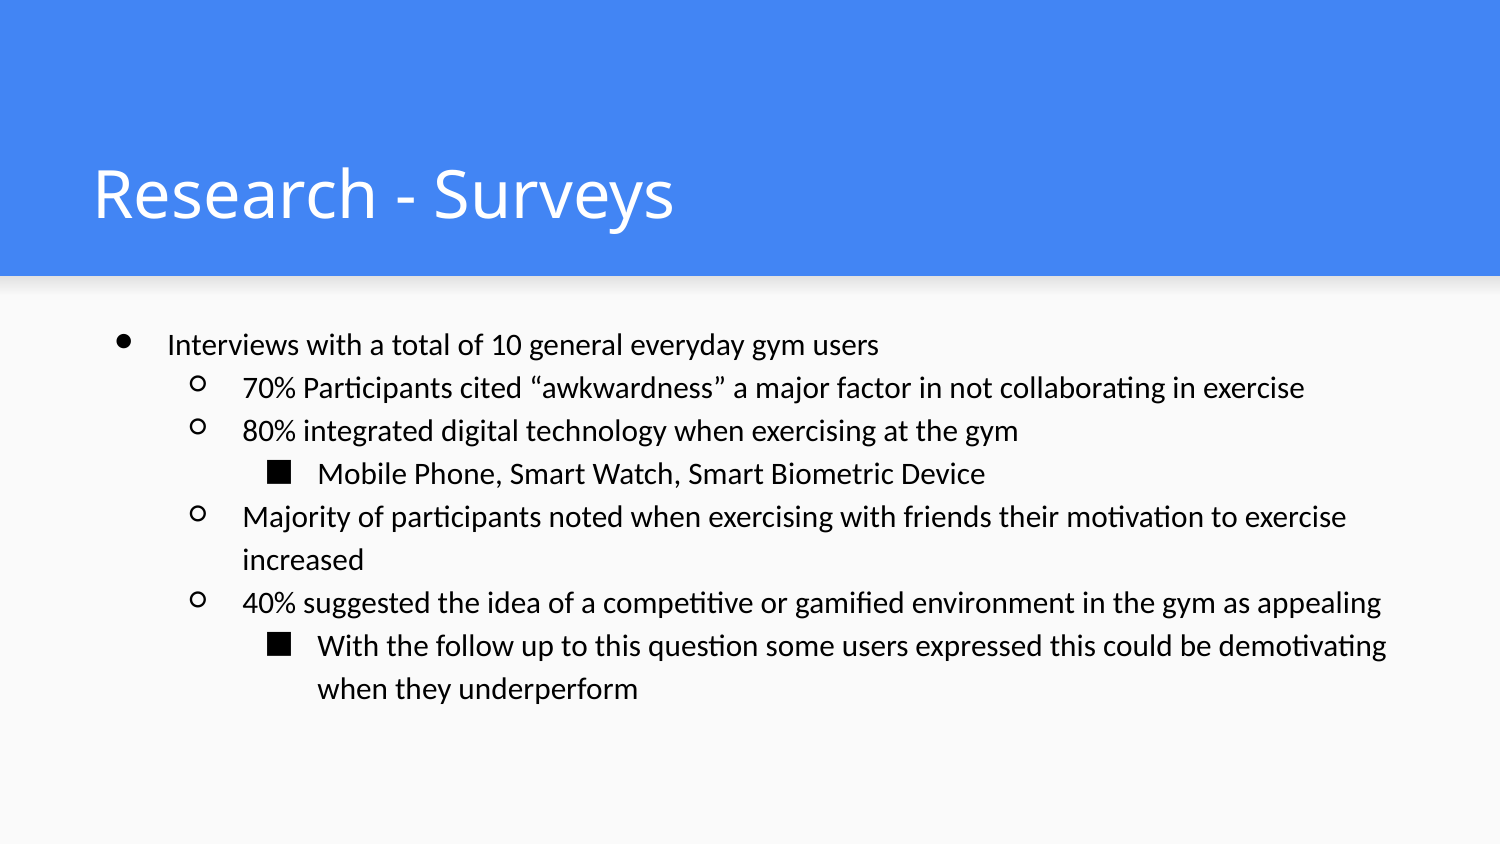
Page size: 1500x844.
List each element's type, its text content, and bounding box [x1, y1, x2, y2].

title Research - Surveys [77, 121, 1427, 248]
list Interviews with a total of 10 general everyday gym users 70% Participants cited “awkwardness” a major factor in not collaborating in exercise 80% integrated digital technology when exercising at the gym Mobile Phone, Smart Watch, Smart Biometric Device Majority of participants noted when exercising with friends their motivation to exercise increased 40% suggested the idea of a competitive or gamified environment in the gym as appealing With the follow up to this question some users expressed this could be demotivating when they underperform [77, 303, 1427, 749]
